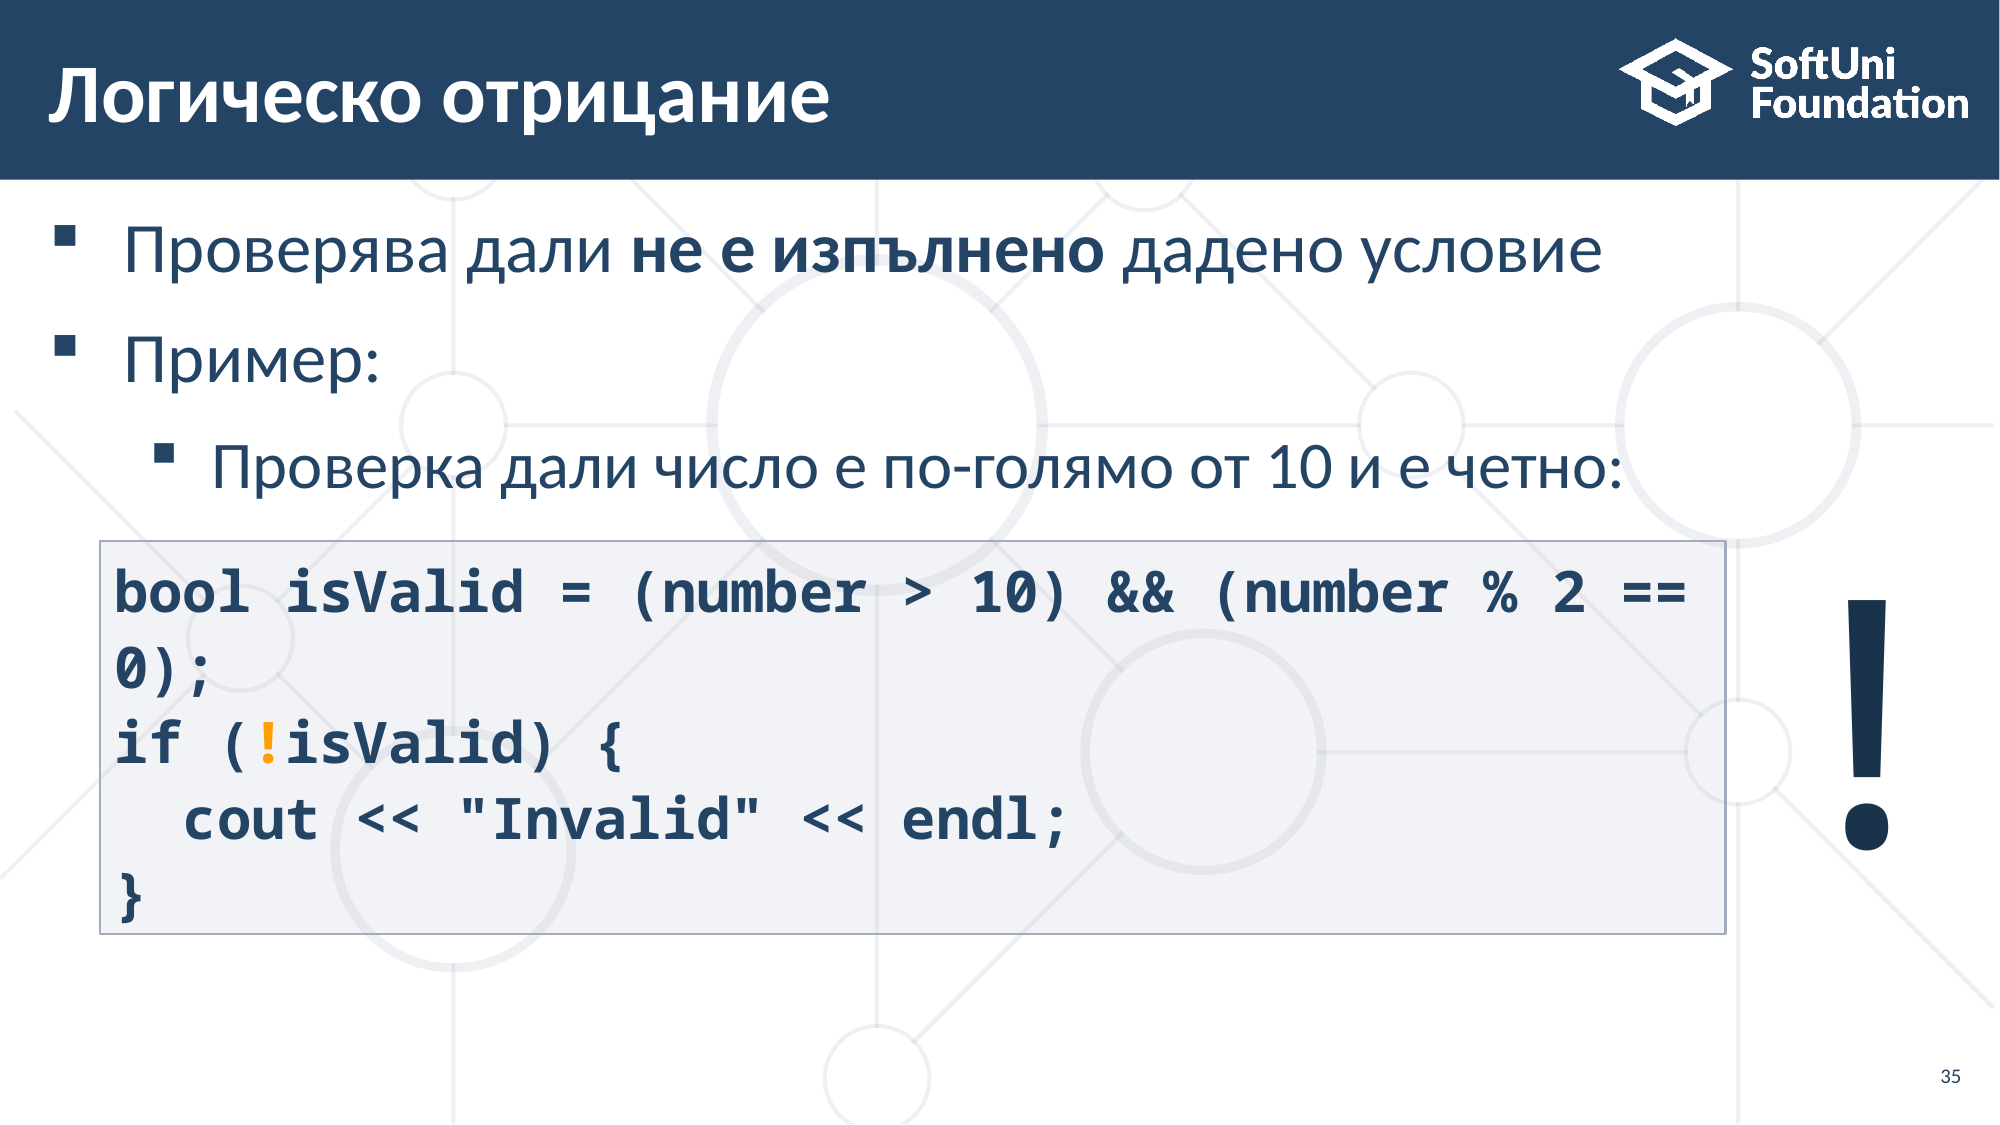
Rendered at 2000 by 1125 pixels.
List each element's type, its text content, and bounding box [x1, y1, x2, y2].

title Логическо отрицание [31, 16, 1591, 162]
text_box ! [1749, 494, 1962, 925]
text_box bool isValid = (number > 10) && (number % 2 == 0); if (!isValid) { cout << "Invalid" << endl; } [99, 540, 1726, 934]
picture [1618, 38, 1968, 126]
slide_number 35 [1896, 1049, 1968, 1101]
list Проверява дали не е изпълнено дадено условиe Пример: Проверка дали число е по-голямо от 10 и е четно: [31, 196, 1970, 1050]
